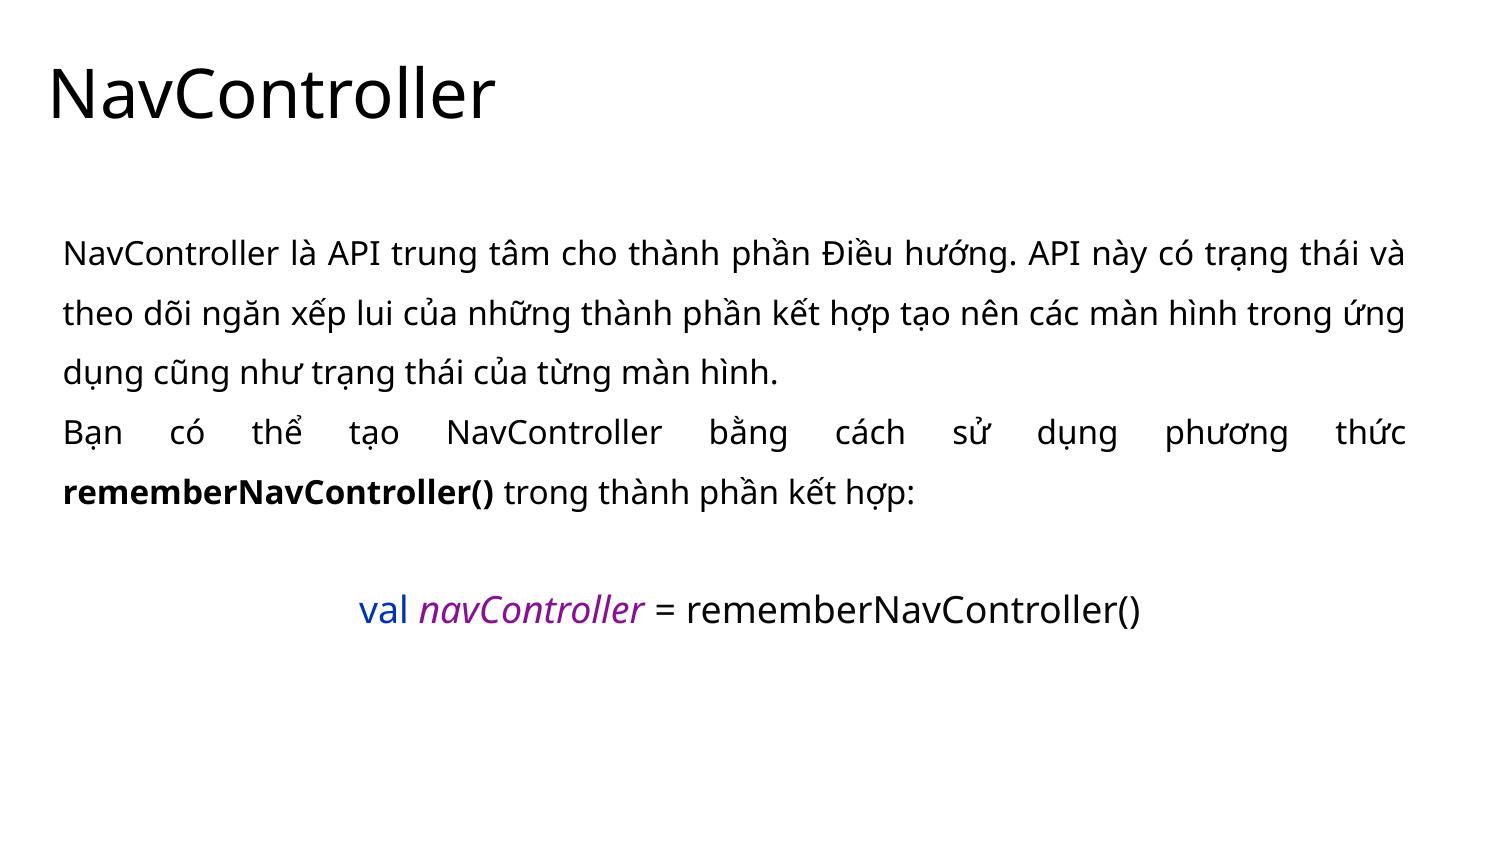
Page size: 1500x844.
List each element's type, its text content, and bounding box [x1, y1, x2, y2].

title NavController [48, 48, 1443, 123]
text_box val navController = rememberNavController() [218, 578, 1282, 639]
text_box NavController là API trung tâm cho thành phần Điều hướng. API này có trạng thái và theo dõi ngăn xếp lui của những thành phần kết hợp tạo nên các màn hình trong ứng dụng cũng như trạng thái của từng màn hình. Bạn có thể tạo NavController bằng cách sử dụng phương thức rememberNavController() trong thành phần kết hợp: [47, 204, 1424, 519]
